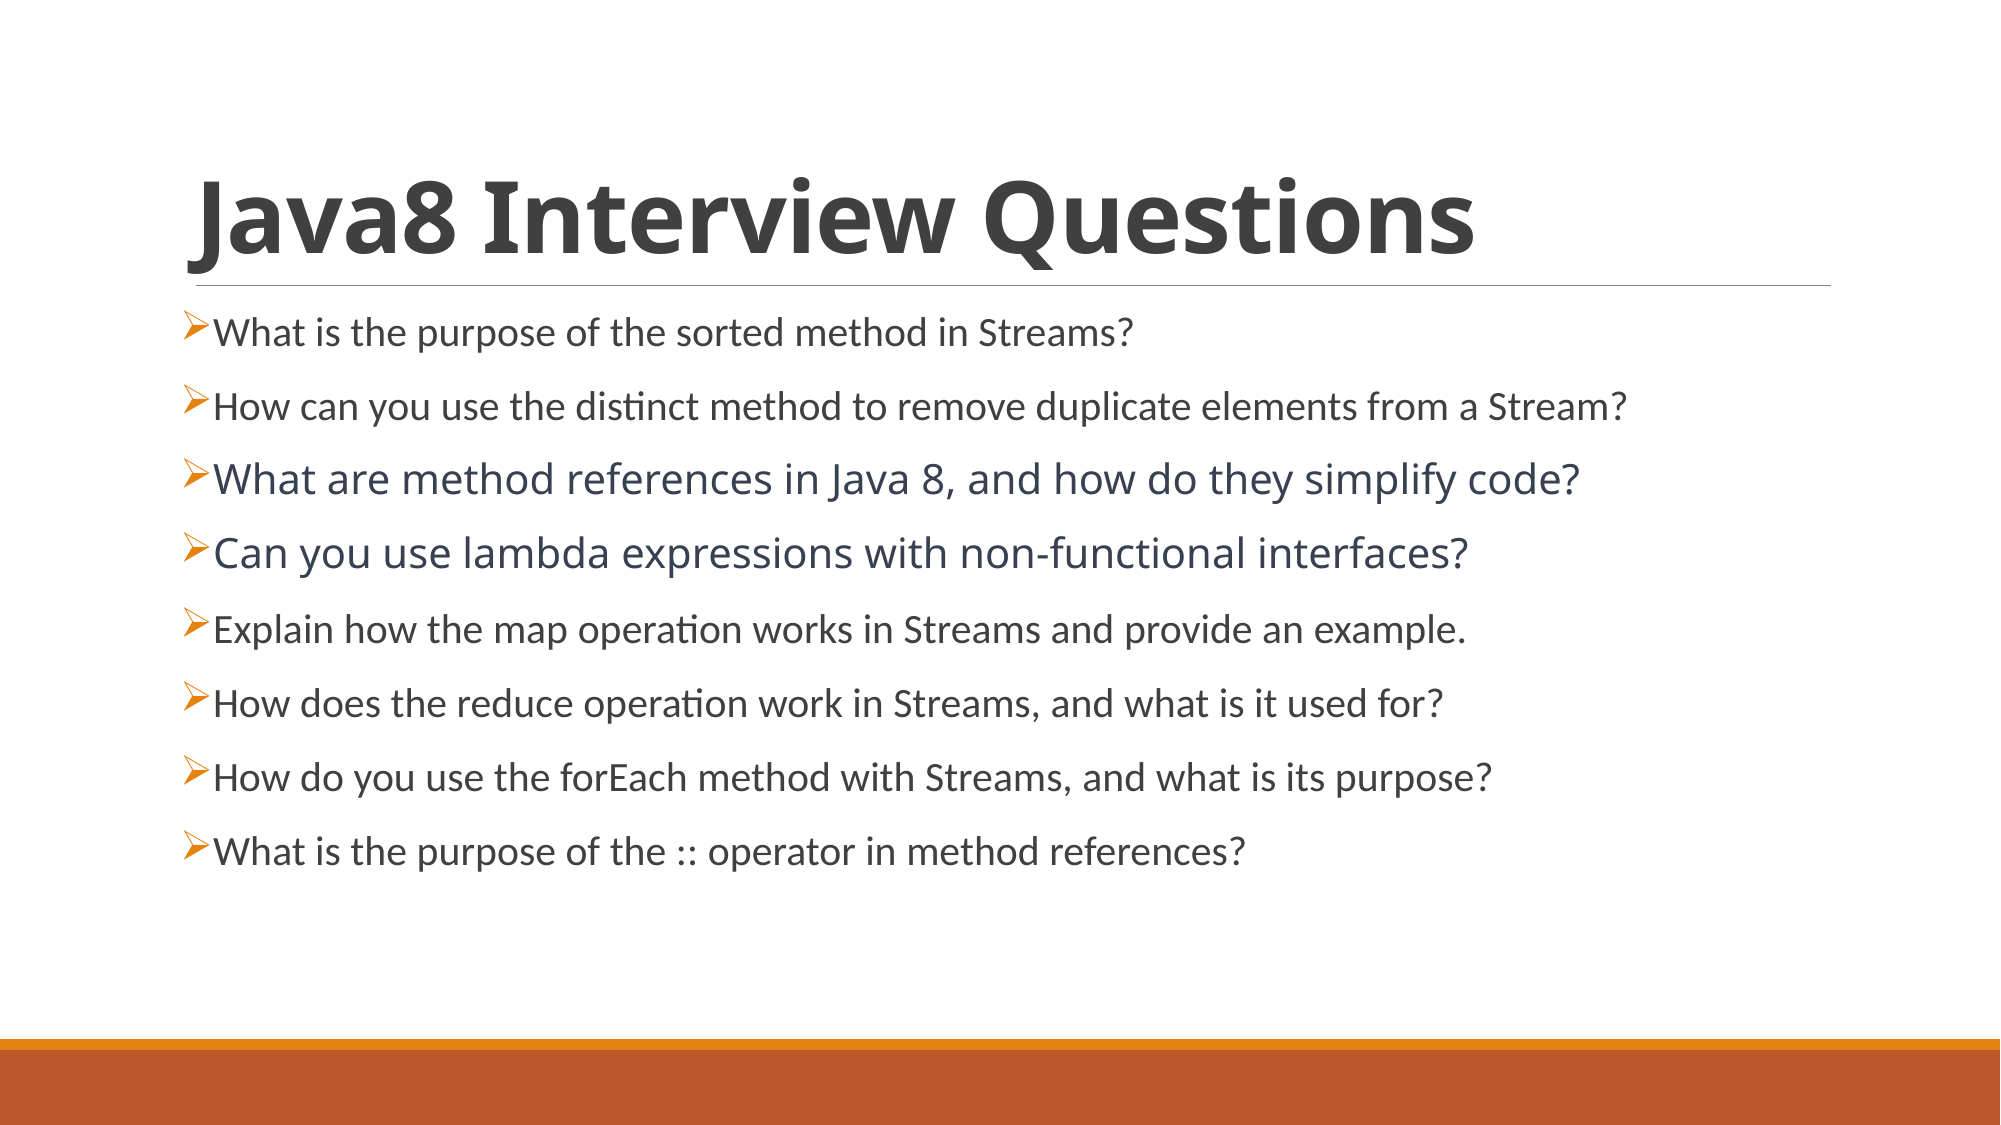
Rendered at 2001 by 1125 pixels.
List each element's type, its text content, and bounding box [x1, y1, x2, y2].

title Java8 Interview Questions [180, 43, 1830, 282]
list What is the purpose of the sorted method in Streams? How can you use the distinct method to remove duplicate elements from a Stream? What are method references in Java 8, and how do they simplify code? Can you use lambda expressions with non-functional interfaces? Explain how the map operation works in Streams and provide an example. How does the reduce operation work in Streams, and what is it used for? How do you use the forEach method with Streams, and what is its purpose? What is the purpose of the :: operator in method references? [180, 302, 1830, 963]
